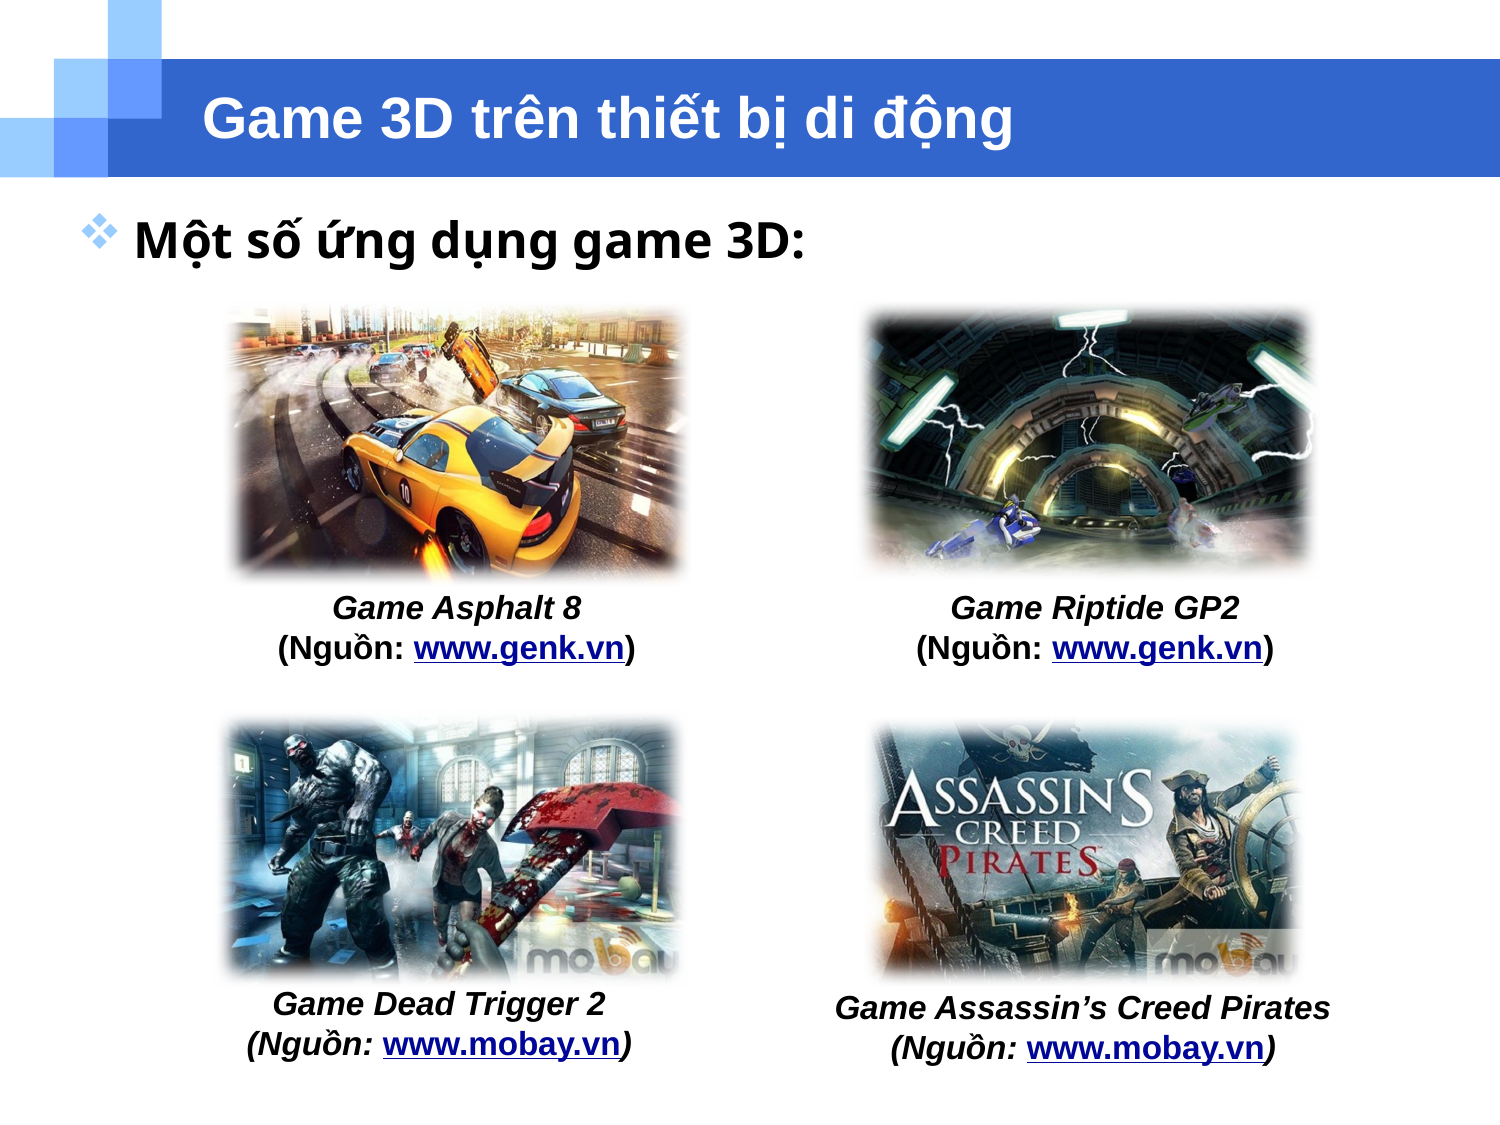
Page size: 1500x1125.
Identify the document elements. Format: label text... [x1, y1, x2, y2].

text_box Game Asphalt 8 (Nguồn: www.genk.vn) [262, 588, 651, 674]
table_cell [101, 697, 762, 1078]
text_box Game Riptide GP2 (Nguồn: www.genk.vn) [901, 582, 1290, 674]
picture [221, 300, 693, 588]
text_box Game Dead Trigger 2 (Nguồn: www.mobay.vn) [231, 988, 647, 1070]
table_header [763, 315, 1424, 695]
text_box Game Assassin’s Creed Pirates (Nguồn: www.mobay.vn) [819, 979, 1347, 1074]
list Một số ứng dụng game 3D: [62, 212, 1347, 1009]
picture [214, 710, 688, 988]
title Game 3D trên thiết bị di động [187, 75, 1400, 155]
picture [862, 715, 1307, 988]
picture [854, 299, 1321, 582]
table_cell [763, 697, 1424, 1078]
table_header [101, 315, 762, 695]
